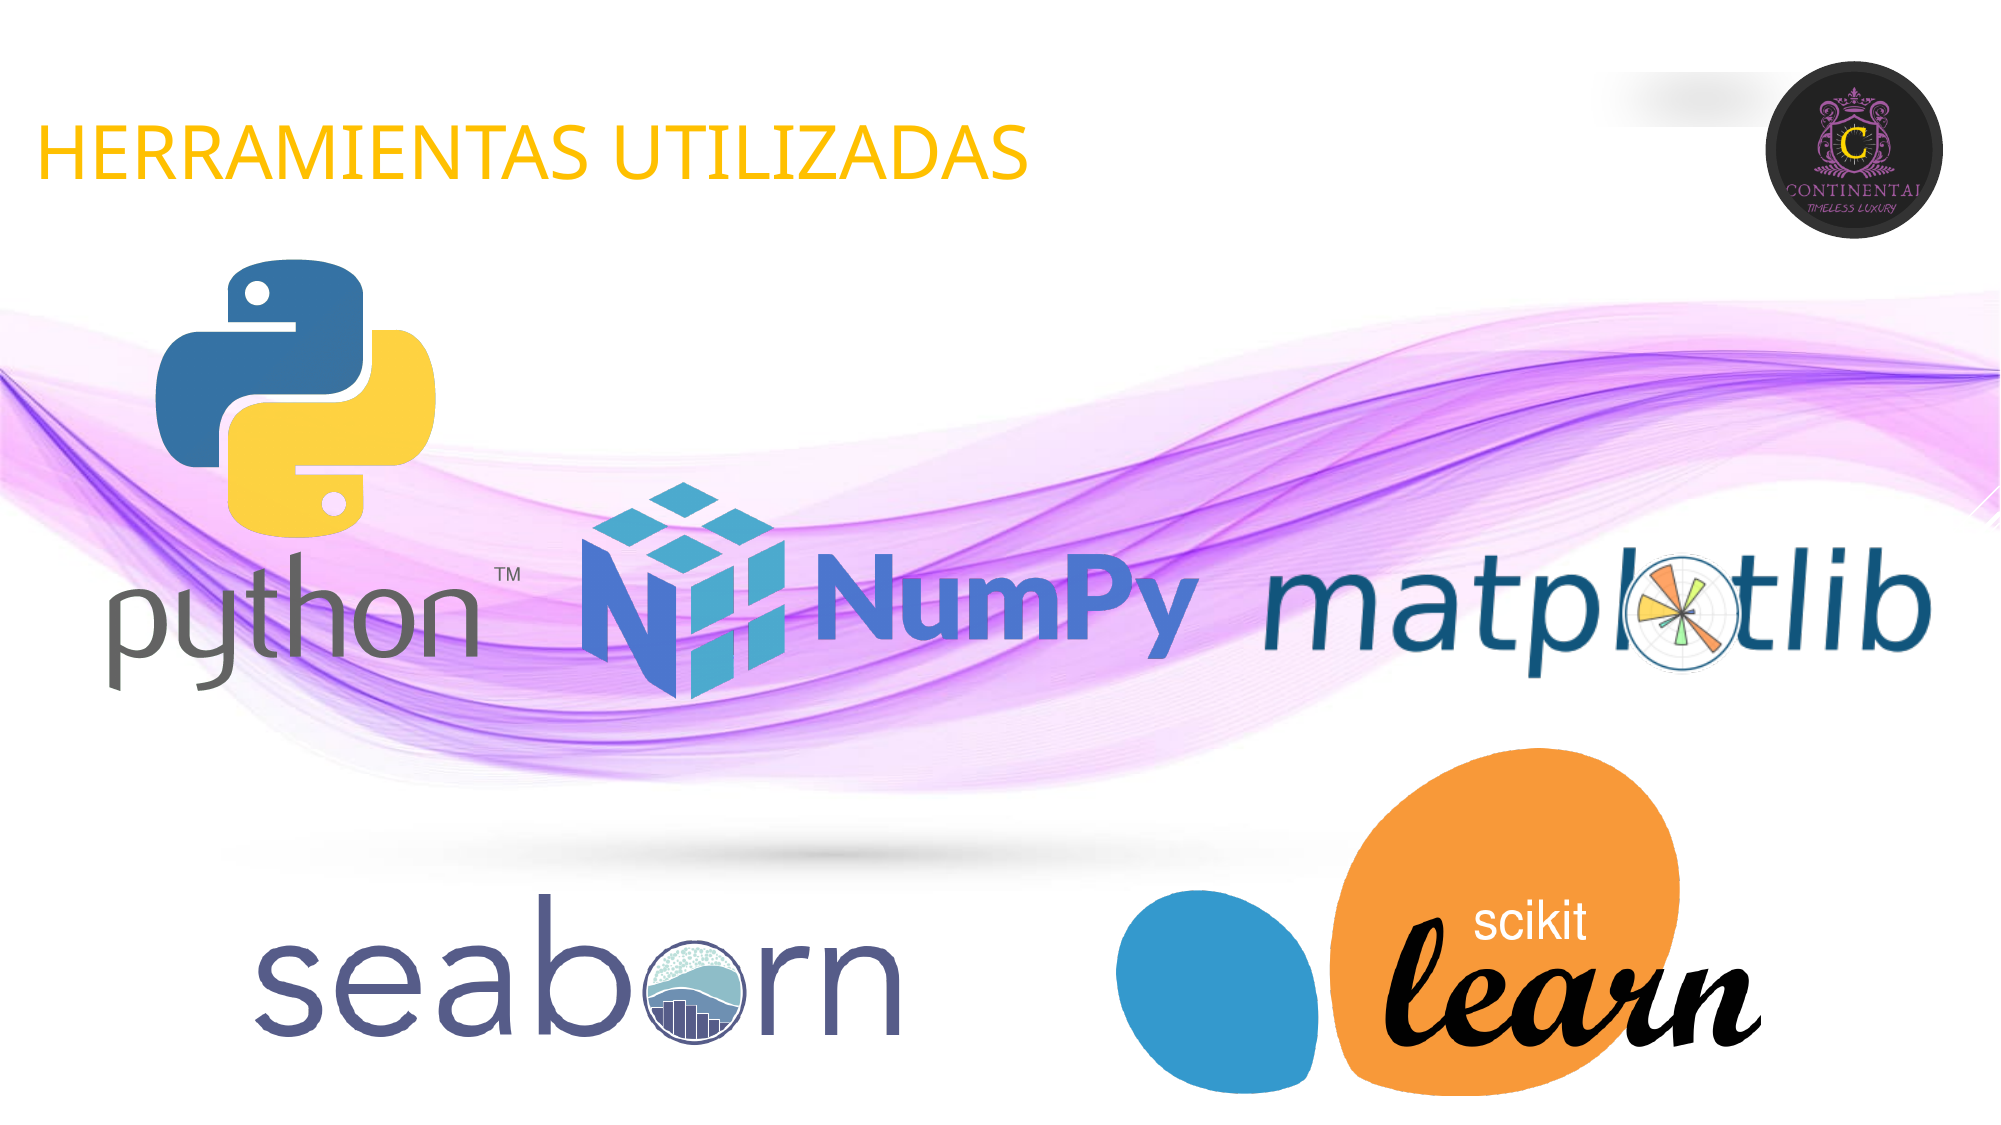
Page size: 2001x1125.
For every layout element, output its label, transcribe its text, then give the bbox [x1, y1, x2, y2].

picture [0, 0, 2001, 1125]
text_box HERRAMIENTAS UTILIZADAS [19, 96, 1320, 202]
